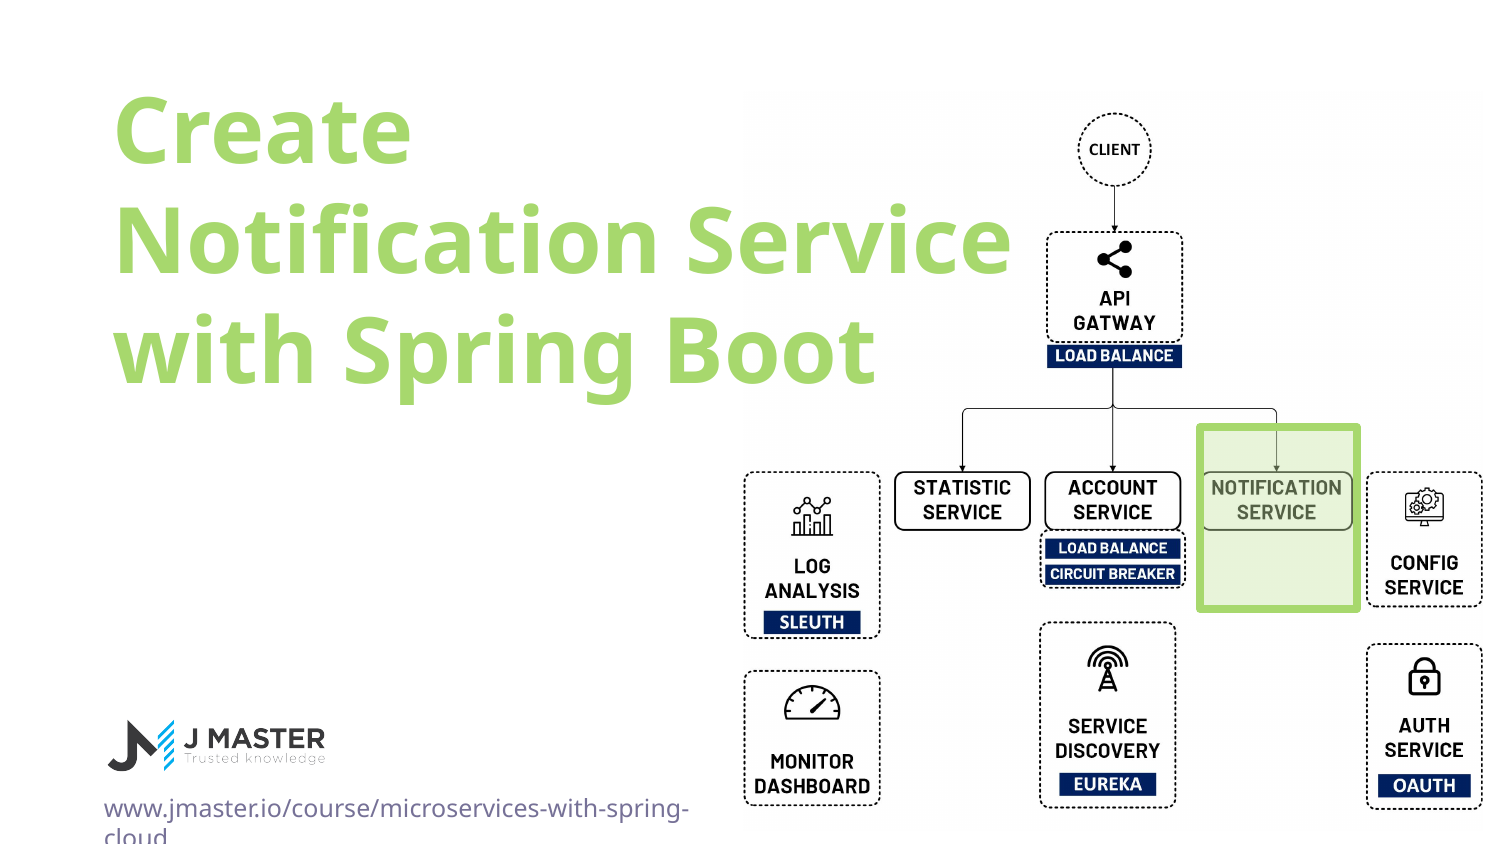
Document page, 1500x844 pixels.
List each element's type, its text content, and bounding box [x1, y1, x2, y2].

title Create Notification Service with Spring Boot [112, 71, 1128, 427]
picture [88, 705, 344, 786]
picture [743, 91, 1483, 831]
text_box www.jmaster.io/course/microservices-with-spring-cloud [88, 784, 768, 844]
